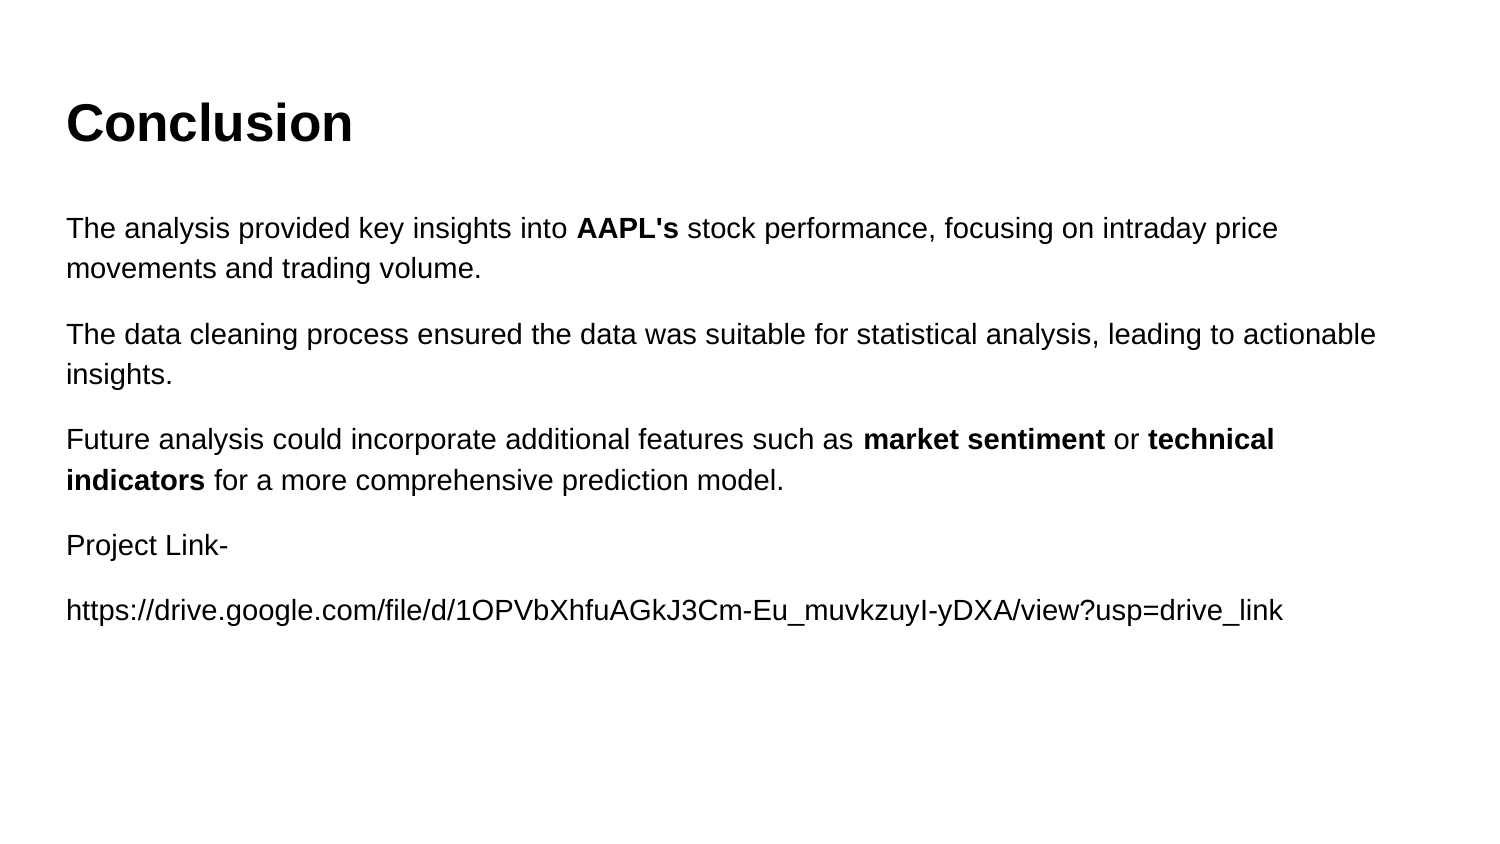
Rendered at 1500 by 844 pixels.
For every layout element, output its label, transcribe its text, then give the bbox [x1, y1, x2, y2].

list The analysis provided key insights into AAPL's stock performance, focusing on intraday price movements and trading volume. The data cleaning process ensured the data was suitable for statistical analysis, leading to actionable insights. Future analysis could incorporate additional features such as market sentiment or technical indicators for a more comprehensive prediction model. Project Link- https://drive.google.com/file/d/1OPVbXhfuAGkJ3Cm-Eu_muvkzuyI-yDXA/view?usp=drive_link [51, 189, 1408, 698]
title Conclusion [51, 72, 1449, 167]
